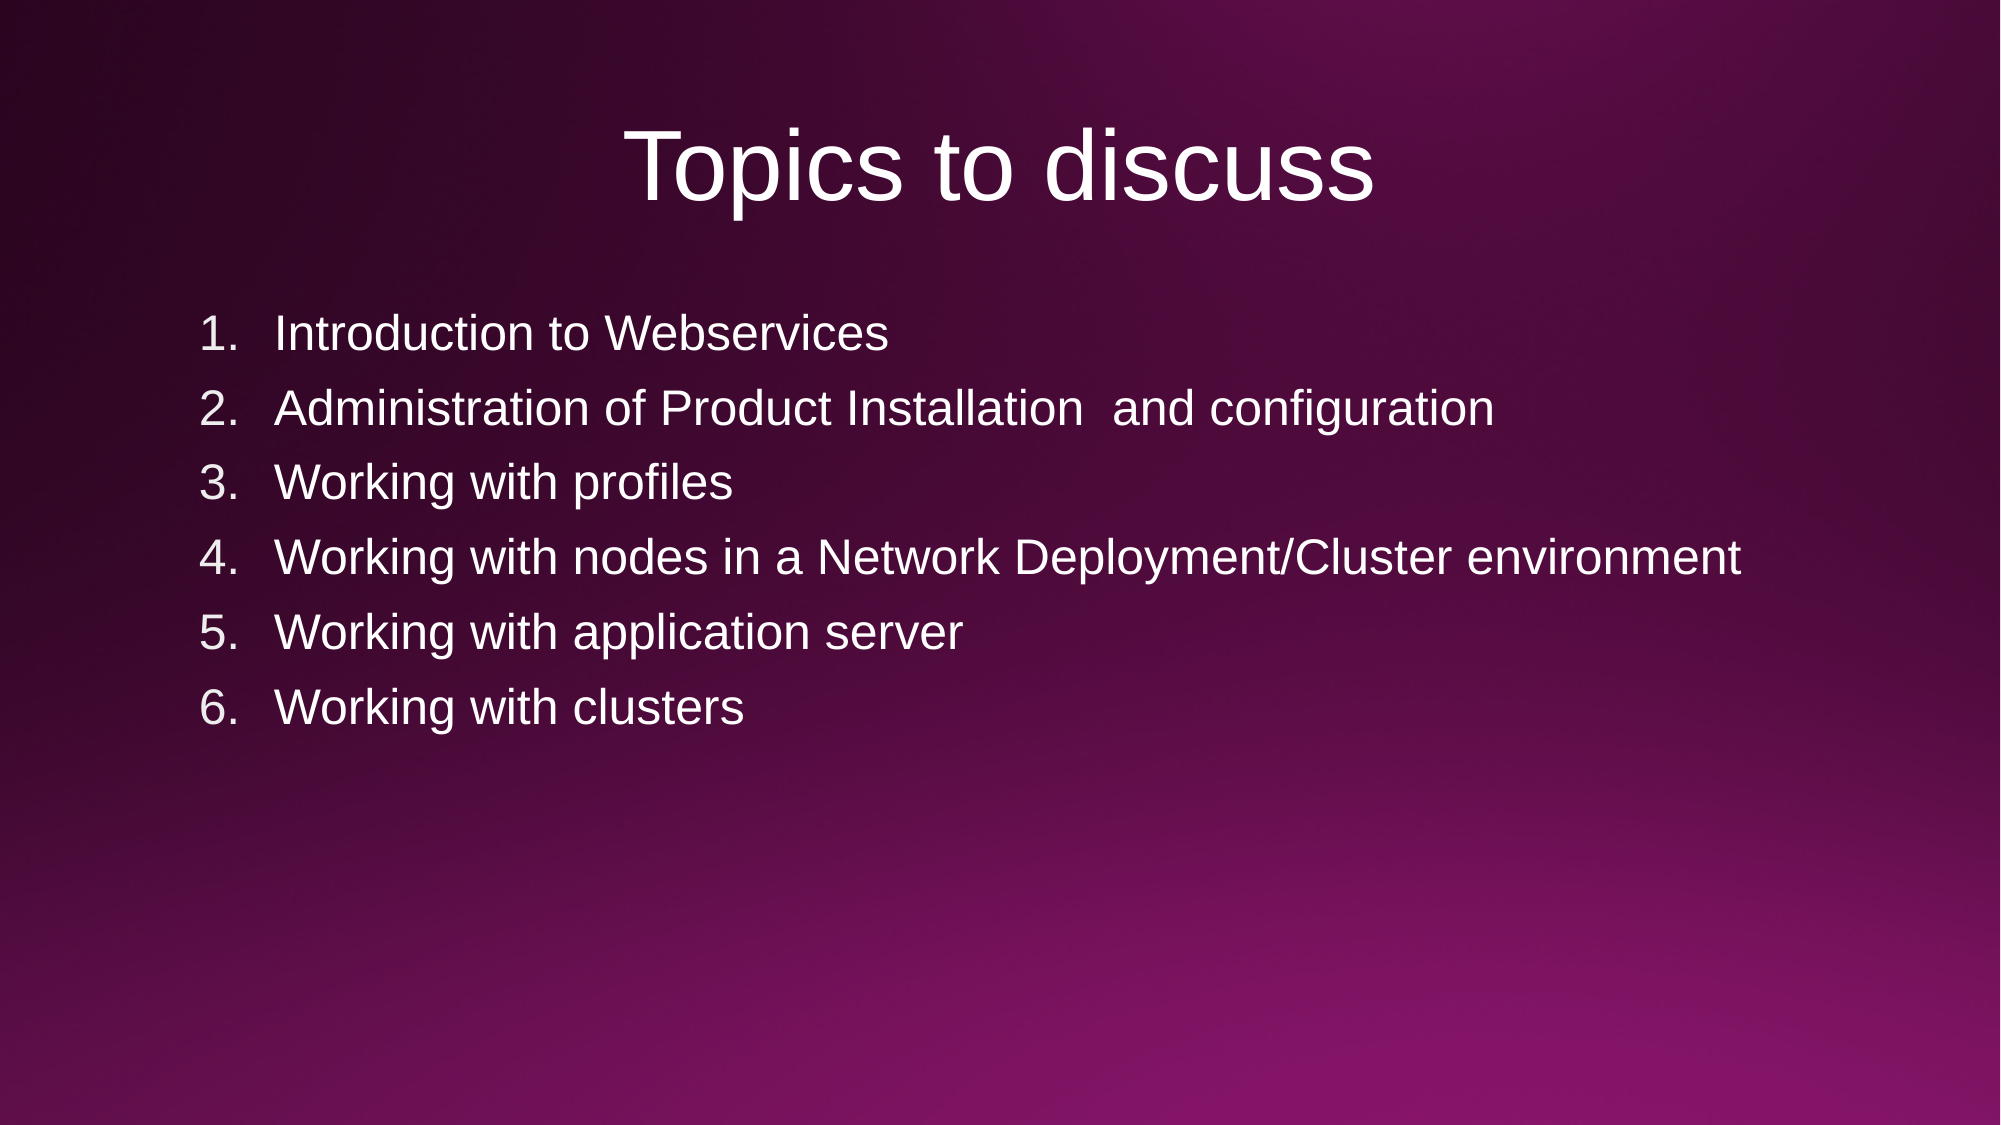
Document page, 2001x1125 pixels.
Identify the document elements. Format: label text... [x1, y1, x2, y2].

title Topics to discuss [137, 59, 1863, 278]
picture [0, 0, 2001, 1125]
list Introduction to Webservices Administration of Product Installation and configuration Working with profiles Working with nodes in a Network Deployment/Cluster environment Working with application server Working with clusters [183, 299, 1863, 1066]
